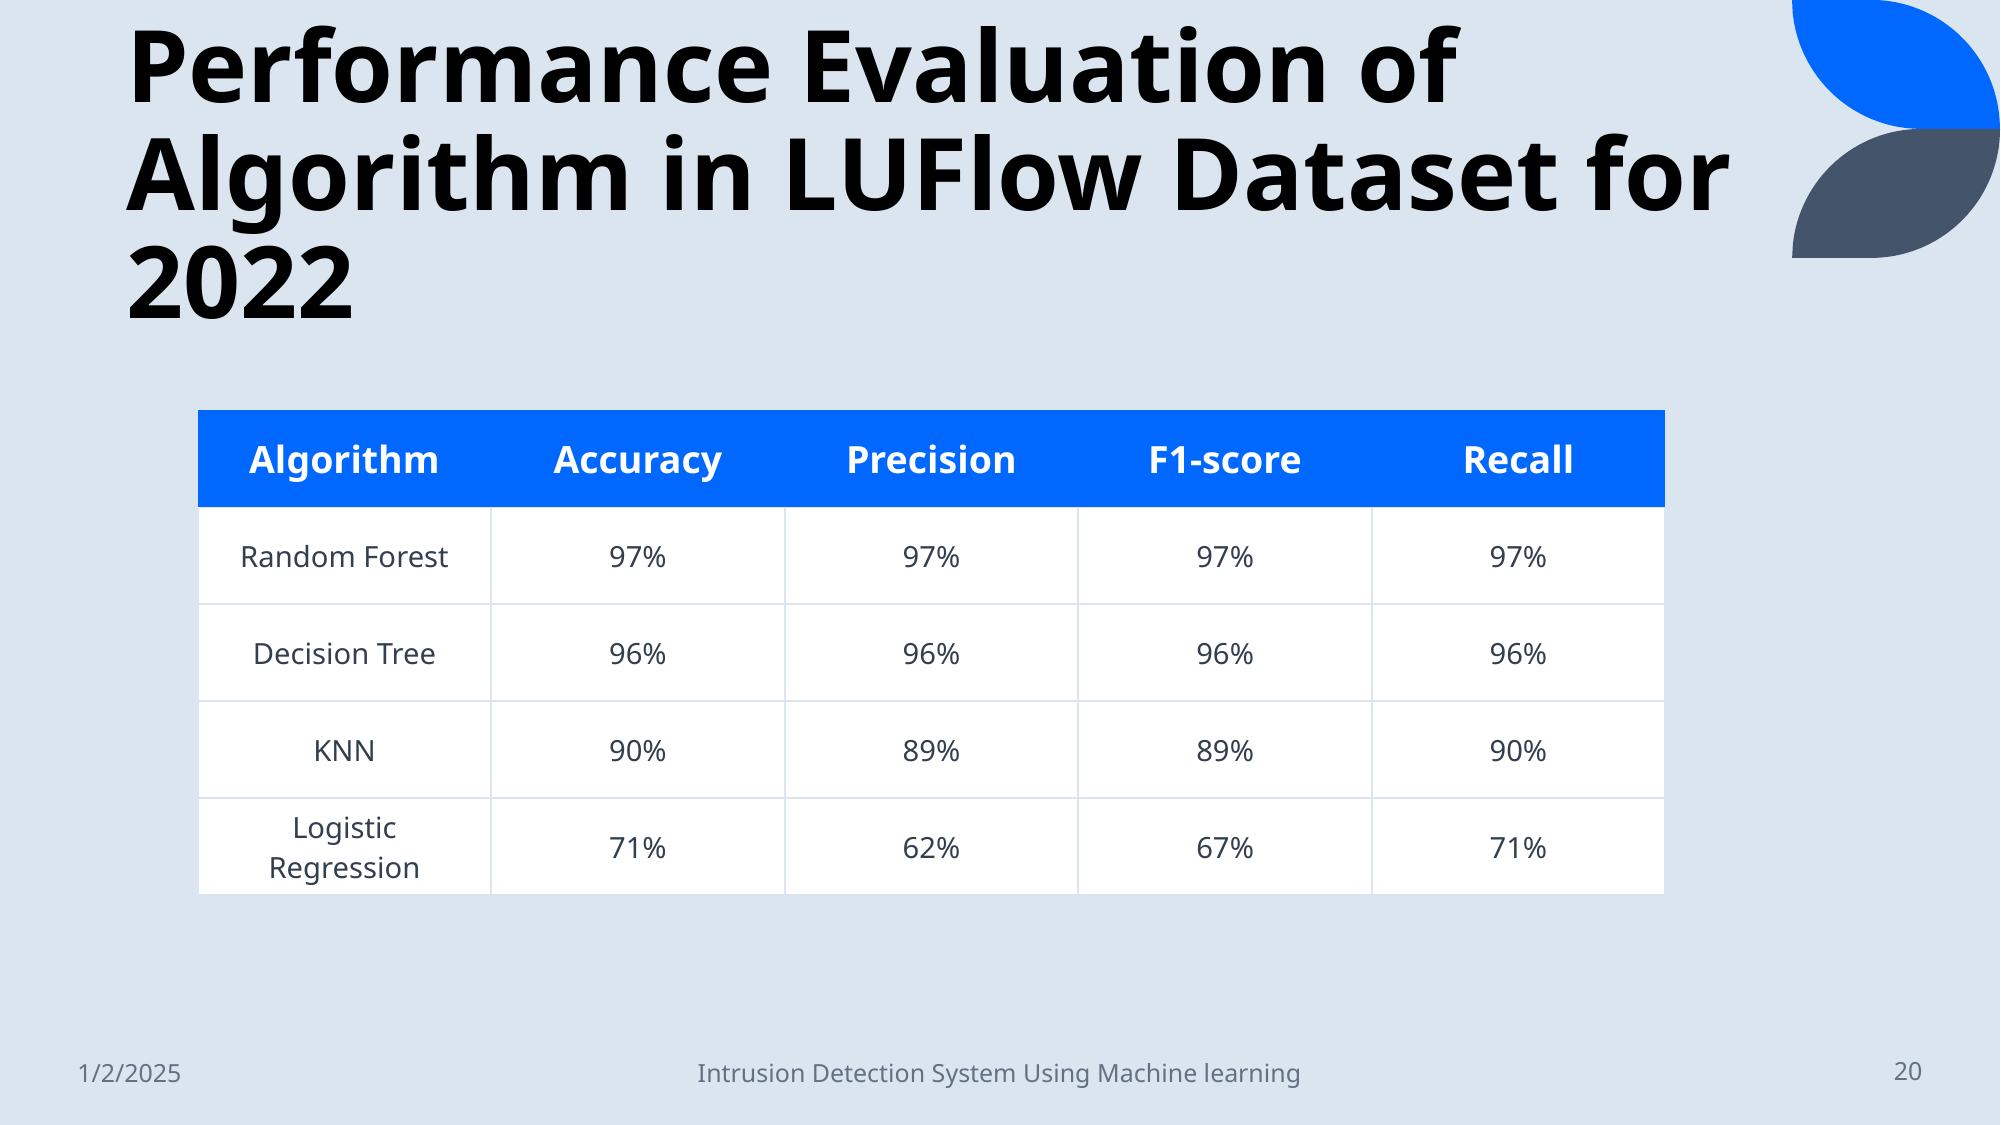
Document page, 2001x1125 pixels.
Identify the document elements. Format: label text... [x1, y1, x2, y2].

table_cell 97% [786, 508, 1077, 603]
table_cell 90% [492, 702, 784, 797]
table_header Recall [1372, 410, 1665, 507]
table_cell KNN [199, 702, 490, 797]
table_cell 97% [1373, 508, 1664, 603]
footer Intrusion Detection System Using Machine learning [662, 1042, 1338, 1103]
table_cell Random Forest [199, 508, 490, 603]
table_cell 96% [786, 605, 1077, 700]
table_cell 90% [1373, 702, 1664, 797]
title Performance Evaluation of Algorithm in LUFlow Dataset for 2022 [111, 111, 1784, 348]
table_cell 62% [786, 799, 1077, 894]
table_header F1-score [1078, 410, 1372, 507]
table_header Precision [785, 410, 1078, 507]
table_cell Logistic Regression [199, 799, 490, 894]
table_cell 96% [1373, 605, 1664, 700]
table_cell 97% [1079, 508, 1371, 603]
table_header Accuracy [491, 410, 785, 507]
table_cell 97% [492, 508, 784, 603]
table_cell 89% [1079, 702, 1371, 797]
table_cell Decision Tree [199, 605, 490, 700]
table_cell 96% [1079, 605, 1371, 700]
table_cell 89% [786, 702, 1077, 797]
table_cell 96% [492, 605, 784, 700]
table_cell 71% [1373, 799, 1664, 894]
table_cell 67% [1079, 799, 1371, 894]
table_header Algorithm [198, 410, 491, 507]
slide_number 20 [1665, 1042, 1938, 1103]
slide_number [62, 1042, 342, 1103]
table_cell 71% [492, 799, 784, 894]
